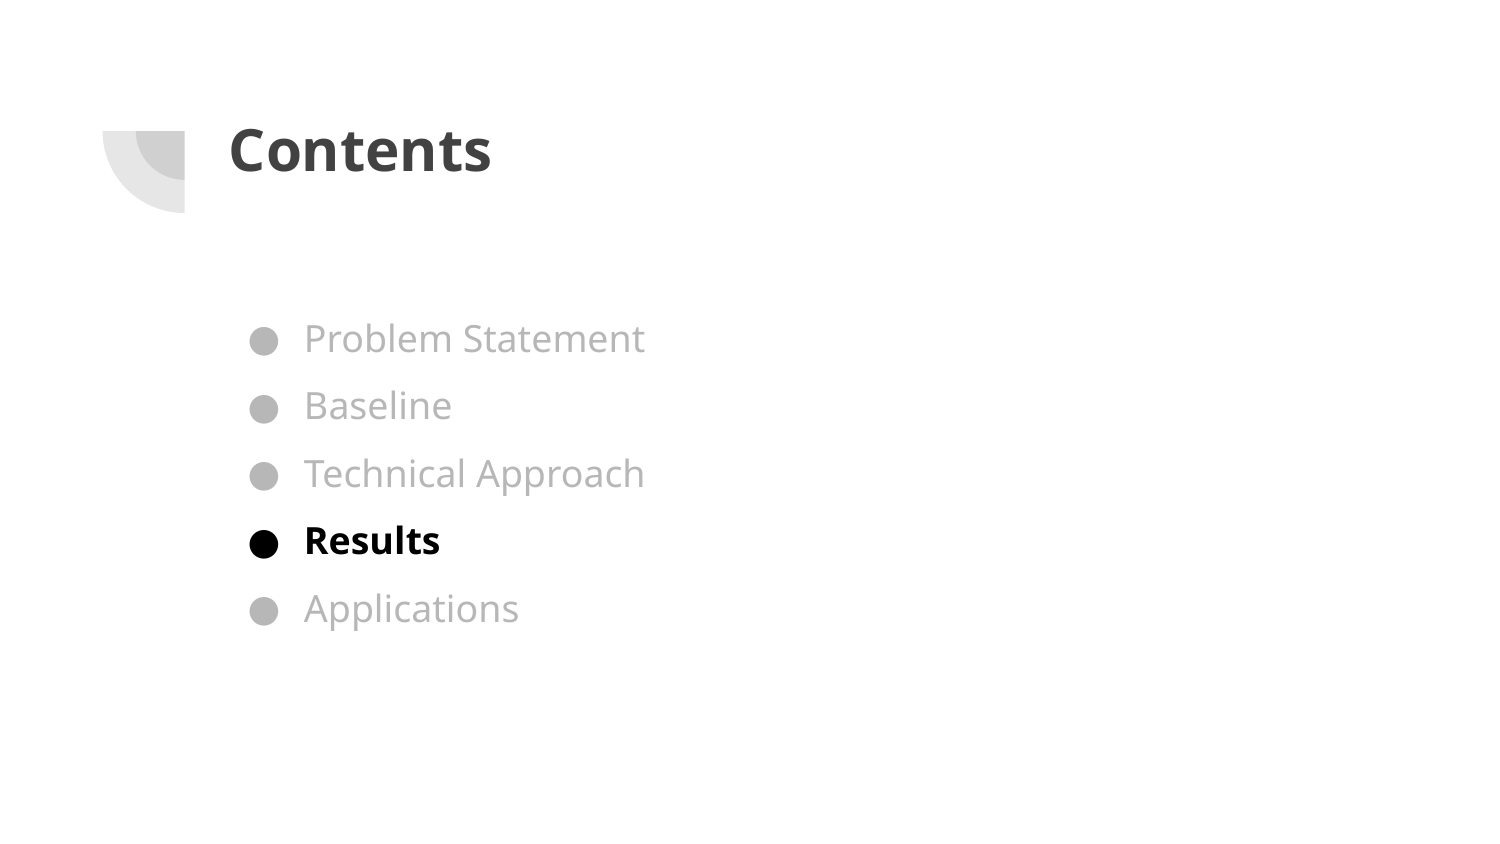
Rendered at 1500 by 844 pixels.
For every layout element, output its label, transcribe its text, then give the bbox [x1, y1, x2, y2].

list Problem Statement Baseline Technical Approach Results Applications [213, 277, 1368, 695]
title Contents [213, 98, 1368, 263]
